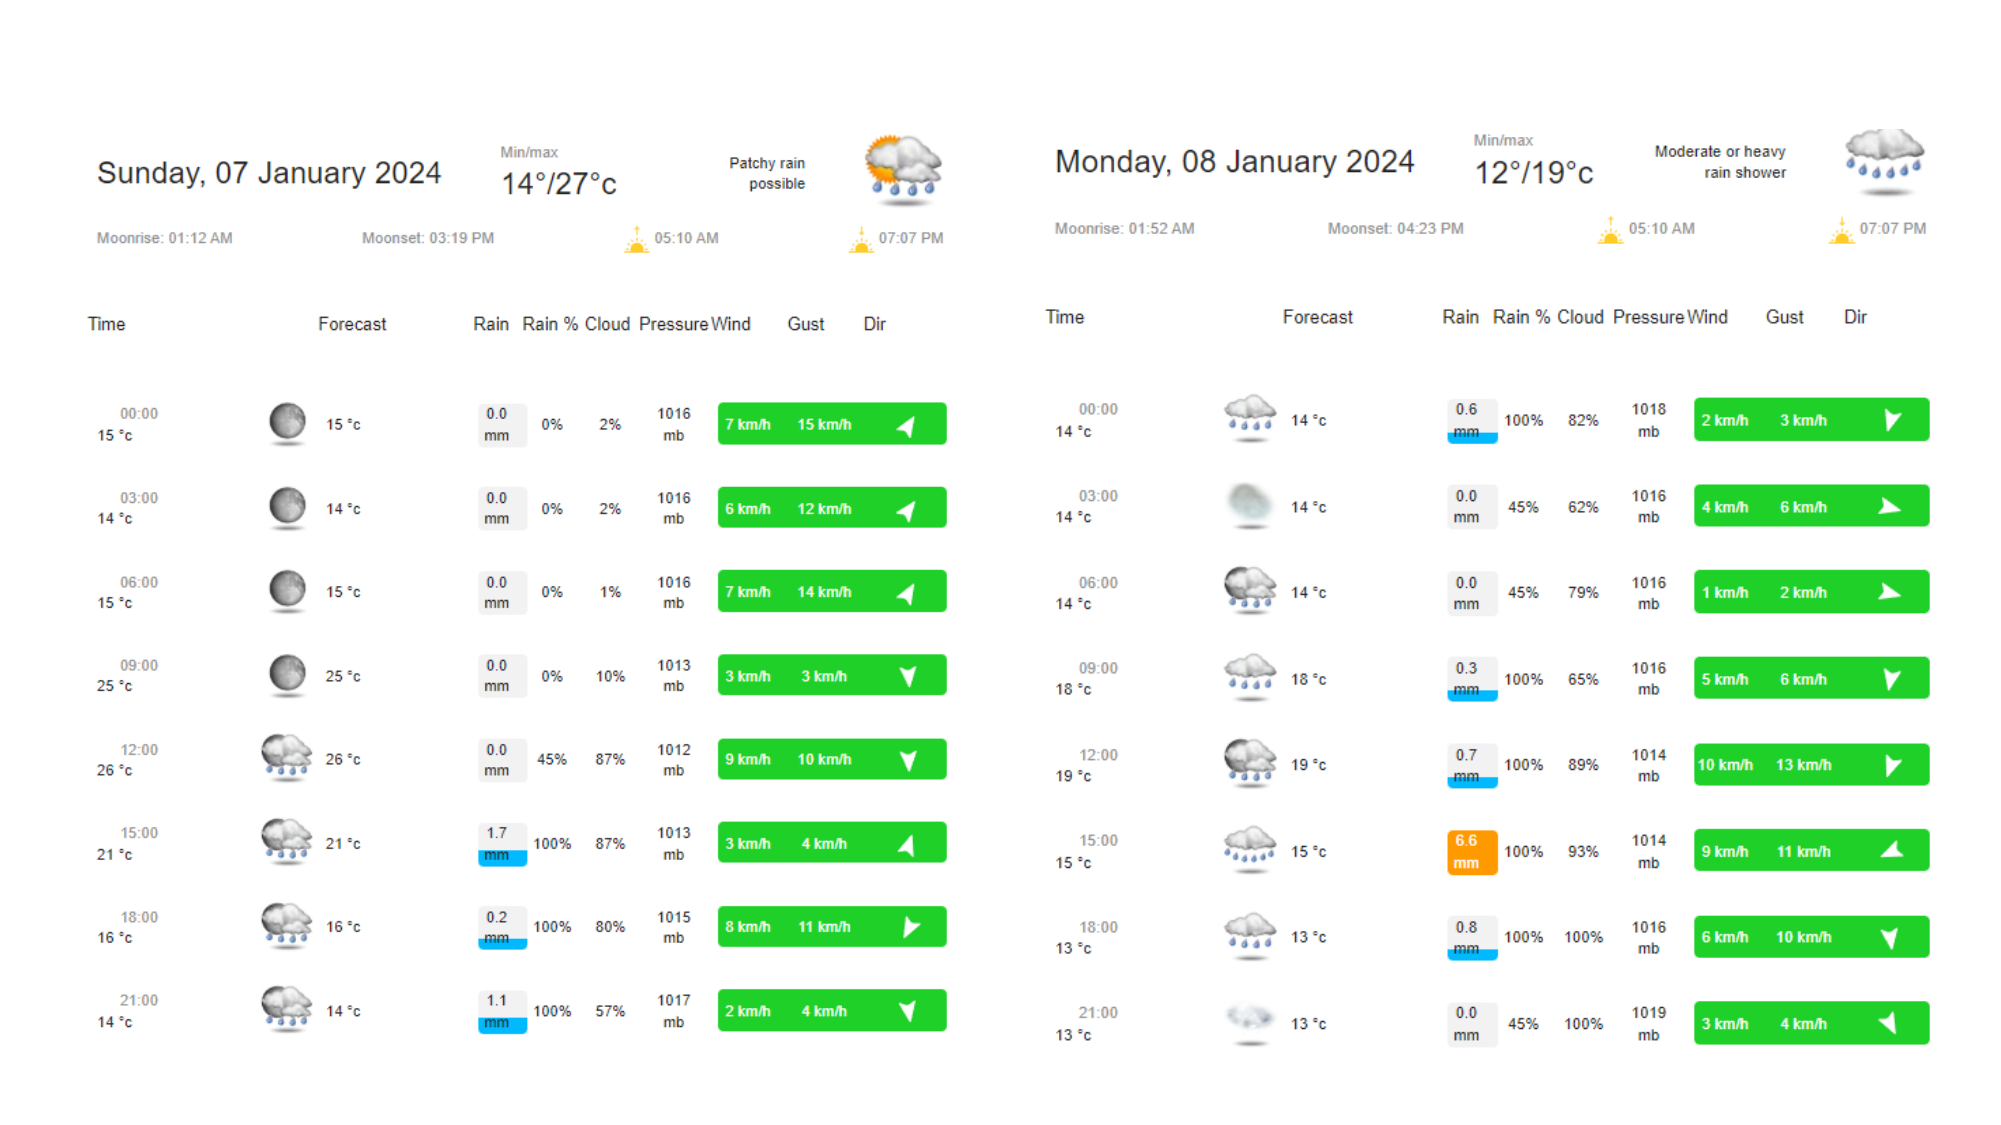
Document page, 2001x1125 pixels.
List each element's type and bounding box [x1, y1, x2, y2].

picture [1030, 129, 1937, 1056]
picture [74, 129, 962, 1056]
